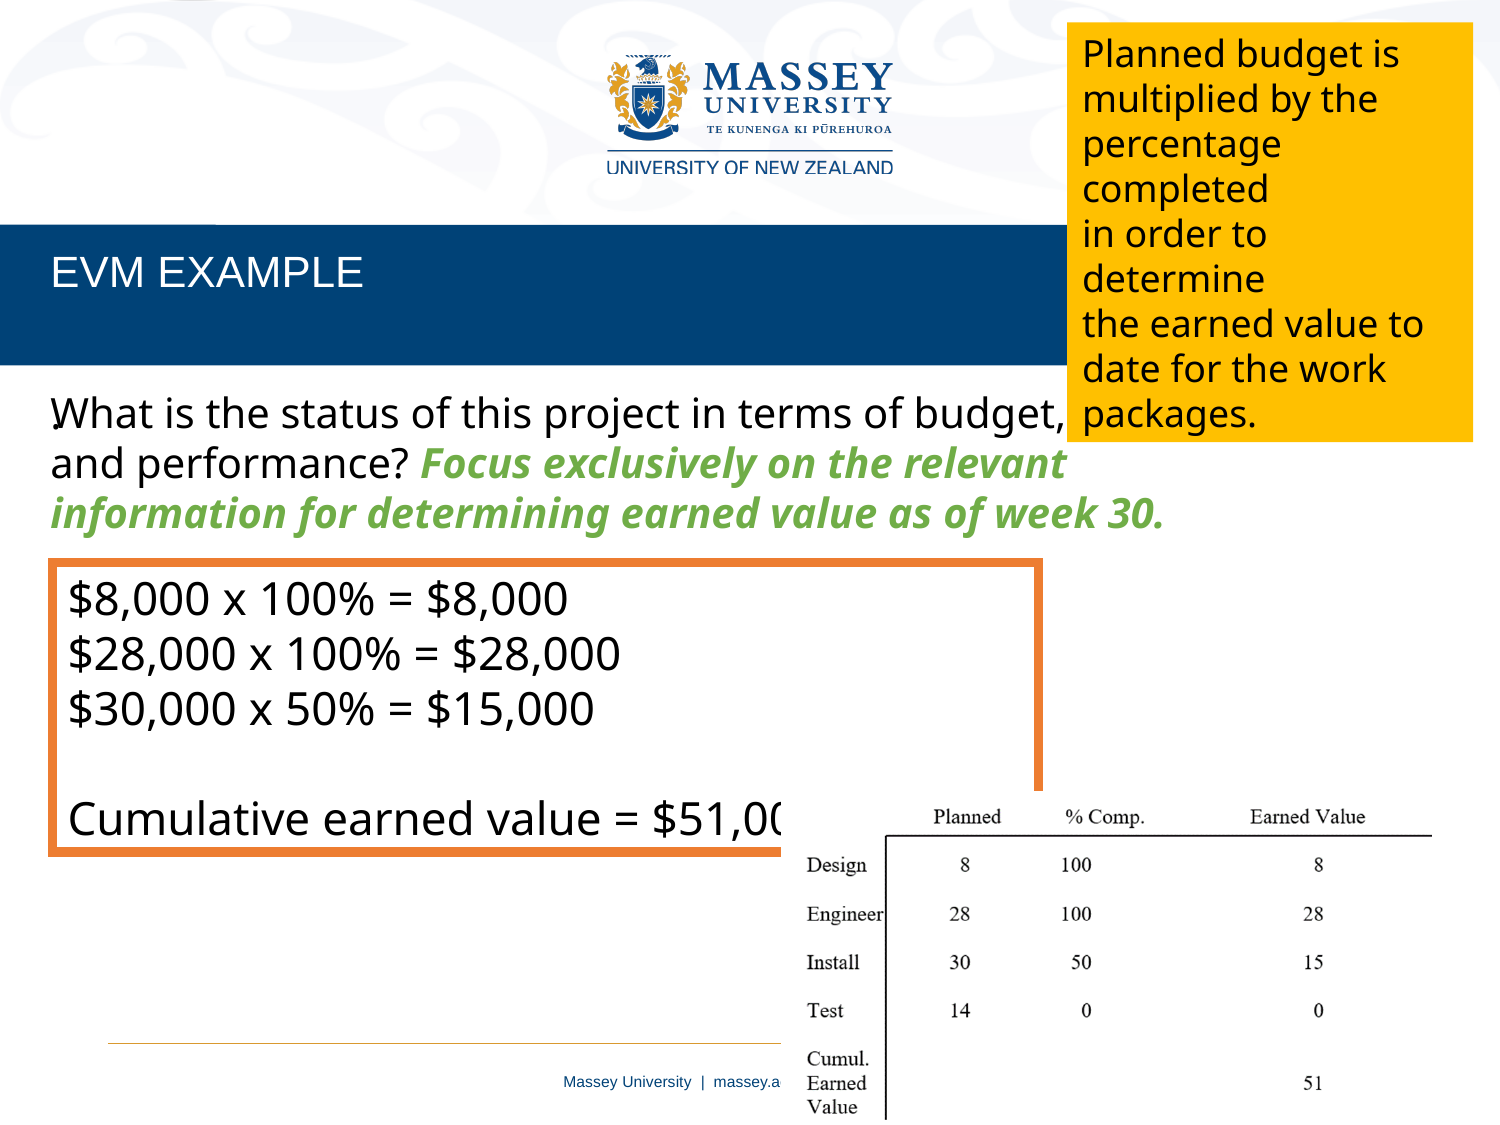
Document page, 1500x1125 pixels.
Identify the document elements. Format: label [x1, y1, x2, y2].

list [35, 242, 1067, 300]
text_box [52, 561, 1040, 853]
text_box [35, 22, 1474, 544]
picture [781, 791, 1432, 1125]
